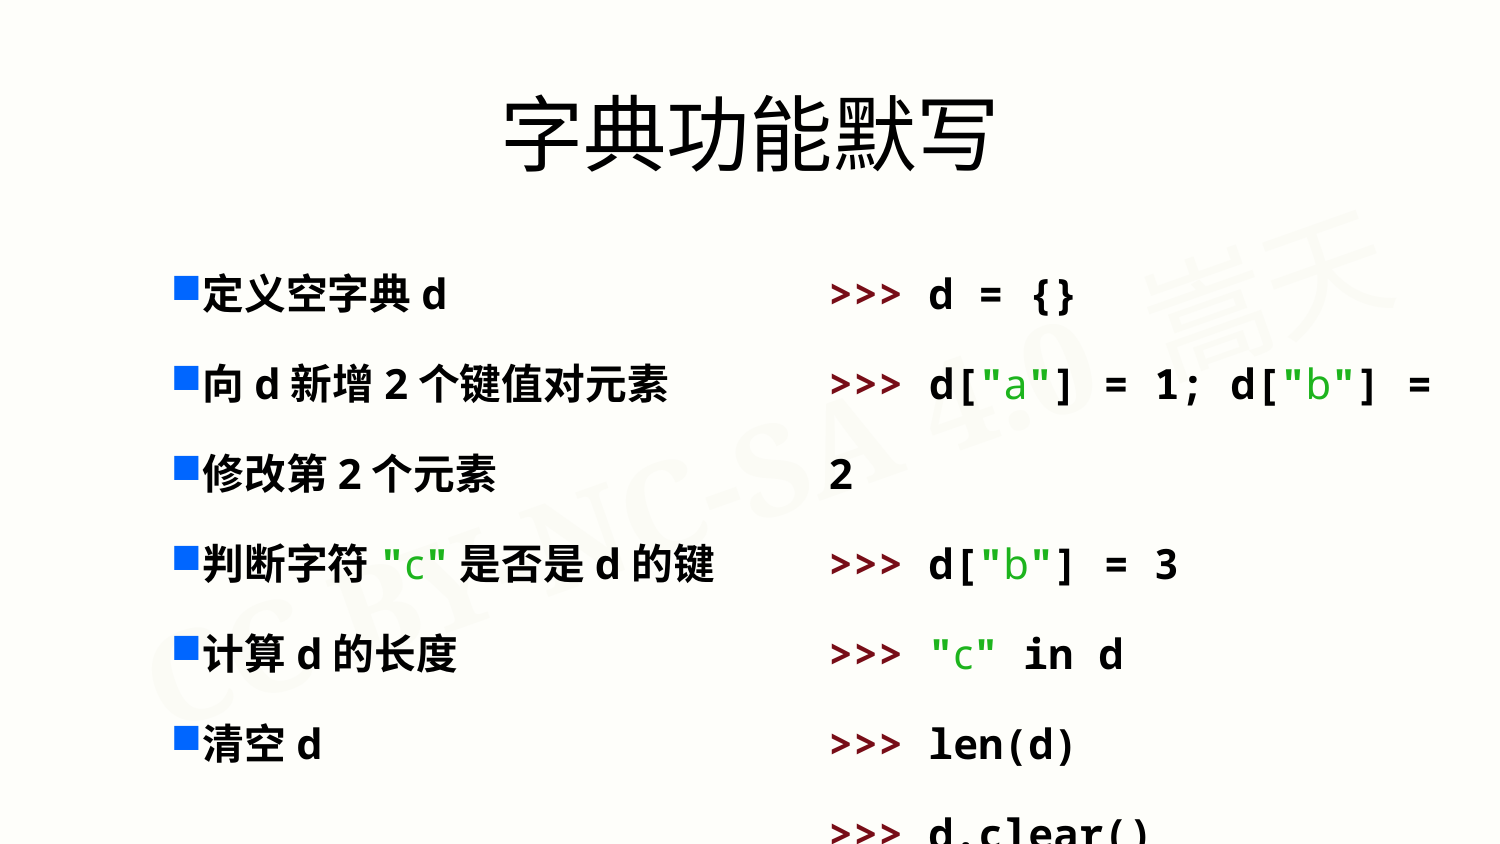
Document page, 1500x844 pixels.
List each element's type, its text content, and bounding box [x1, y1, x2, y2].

text_box 字典功能默写 [0, 79, 1500, 211]
text_box >>> d = {} >>> d["a"] = 1; d["b"] = 2 >>> d["b"] = 3 >>> "c" in d >>> len(d) >>> d.clear() [785, 220, 1447, 844]
text_box 定义空字典d 向d新增2个键值对元素 修改第2个元素 判断字符"c"是否是d的键 计算d的长度 清空d [53, 220, 768, 776]
